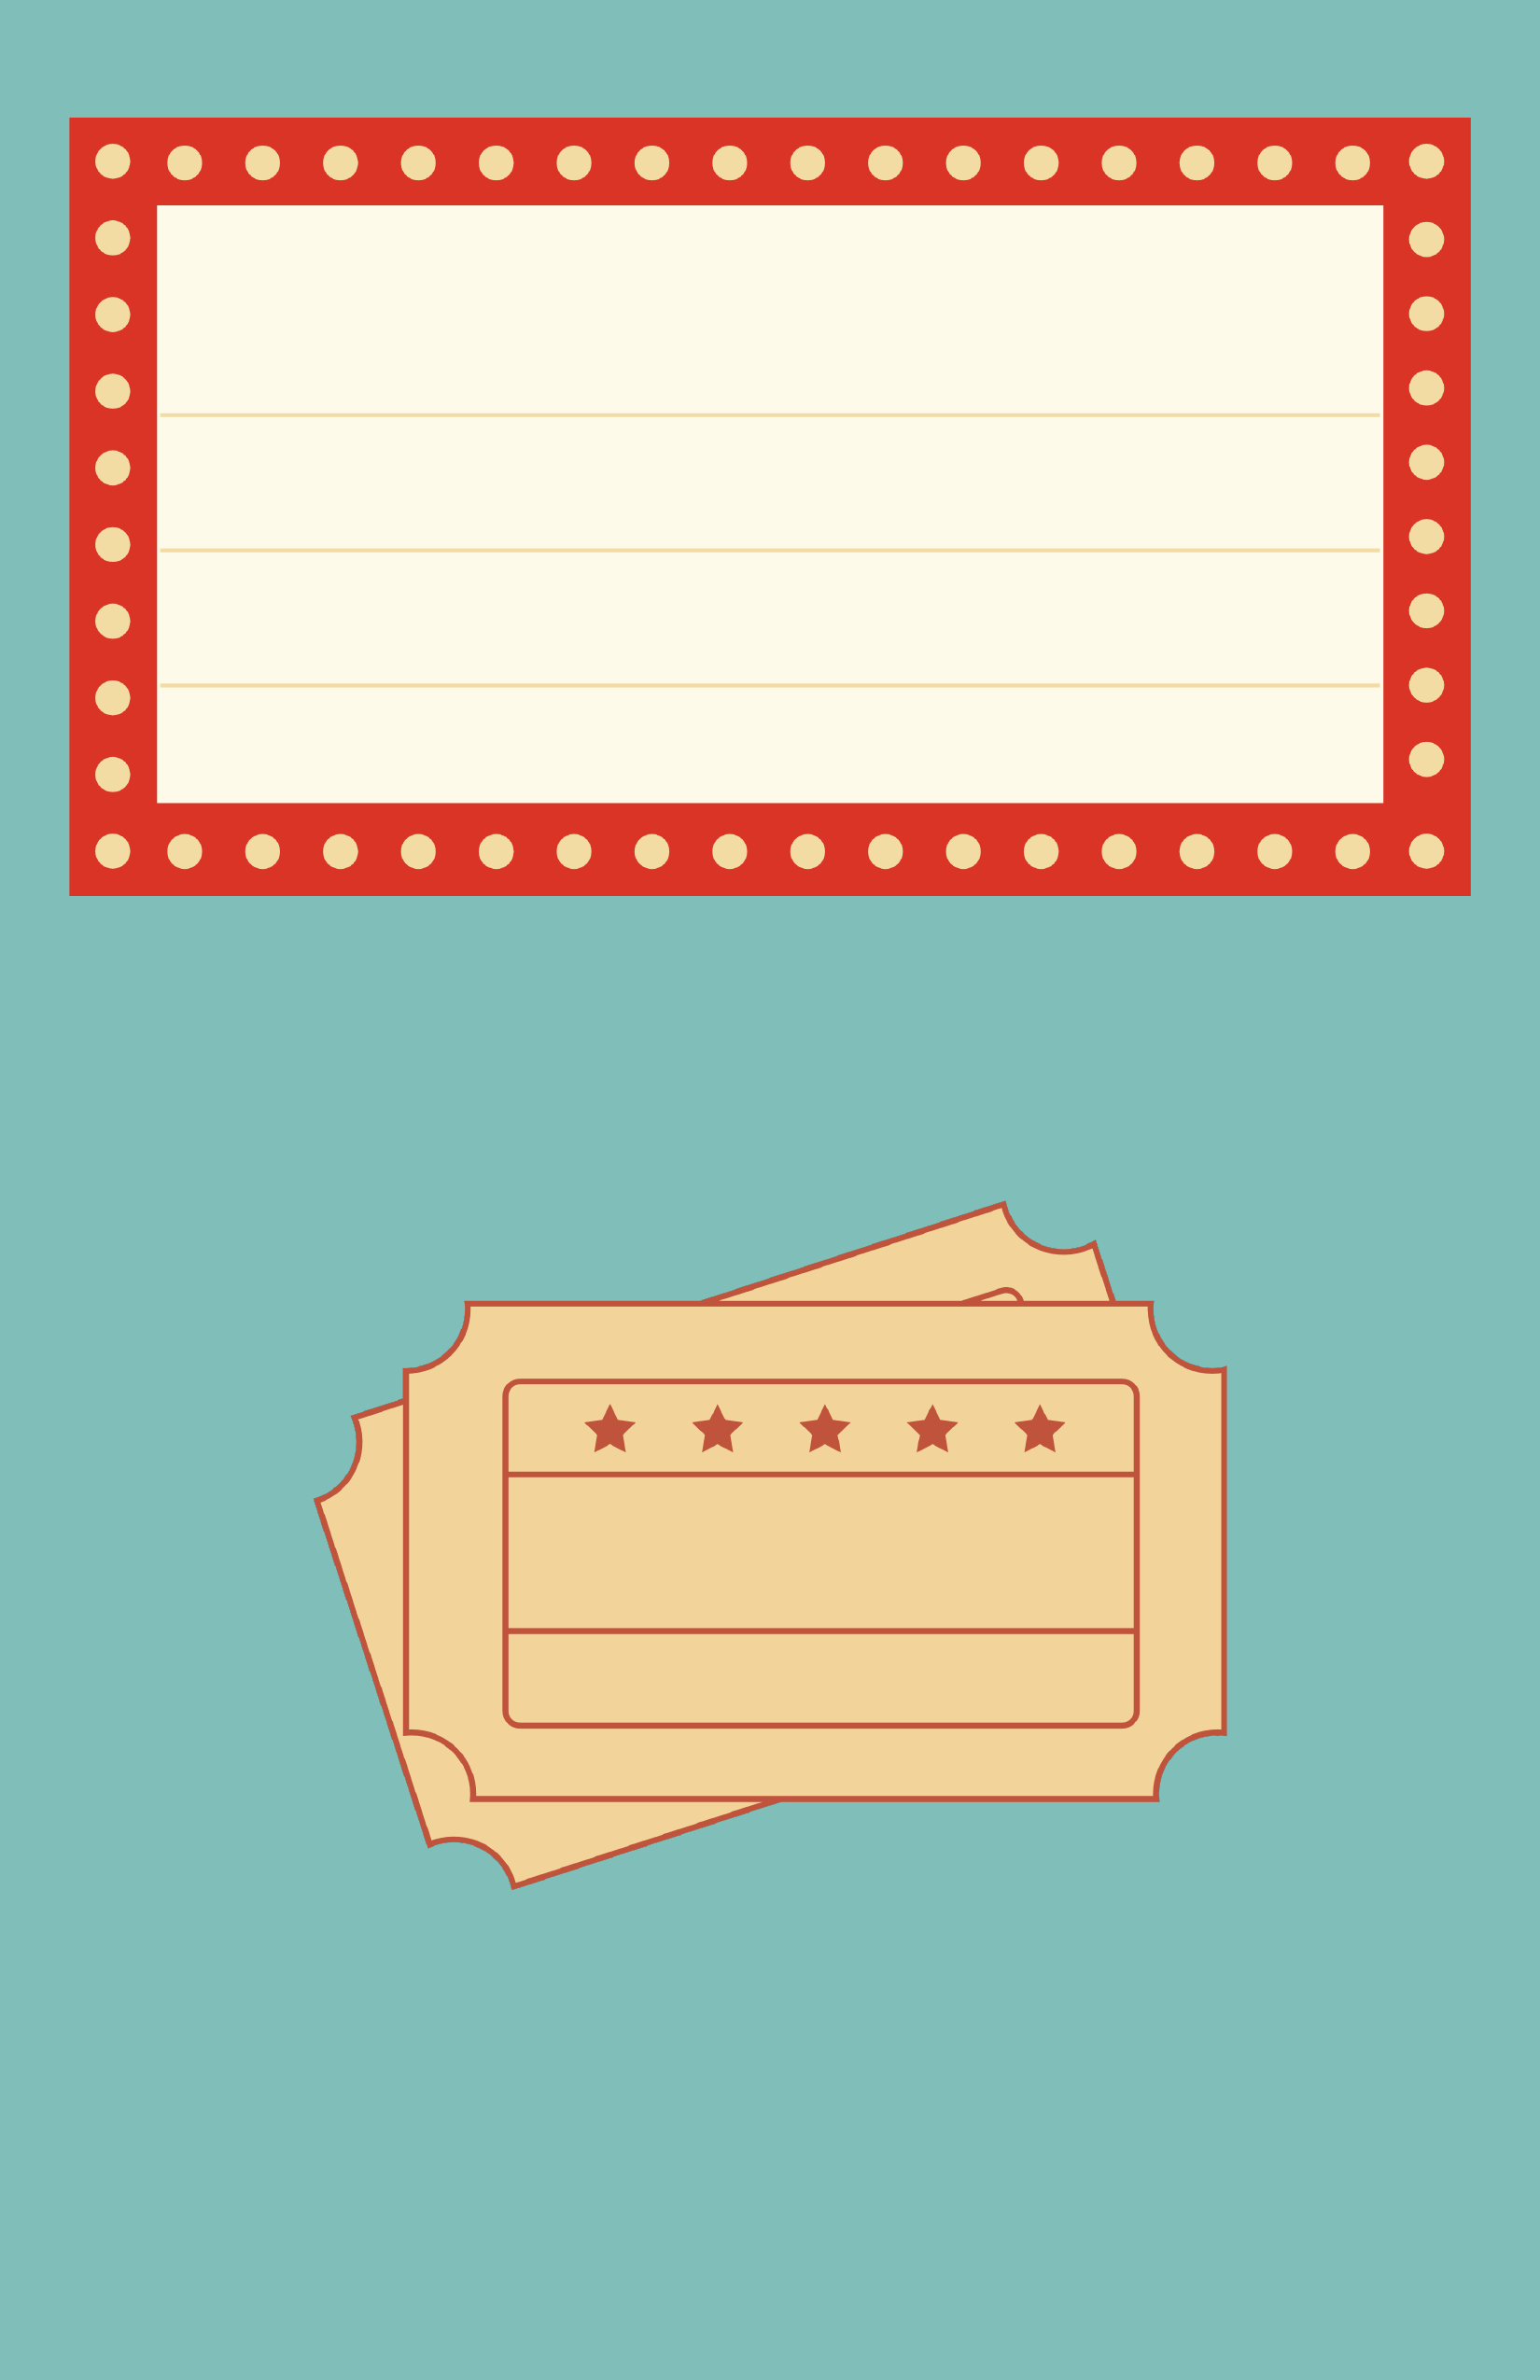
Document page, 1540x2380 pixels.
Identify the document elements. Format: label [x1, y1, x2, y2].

picture [313, 1200, 1227, 1890]
picture [69, 118, 1471, 896]
